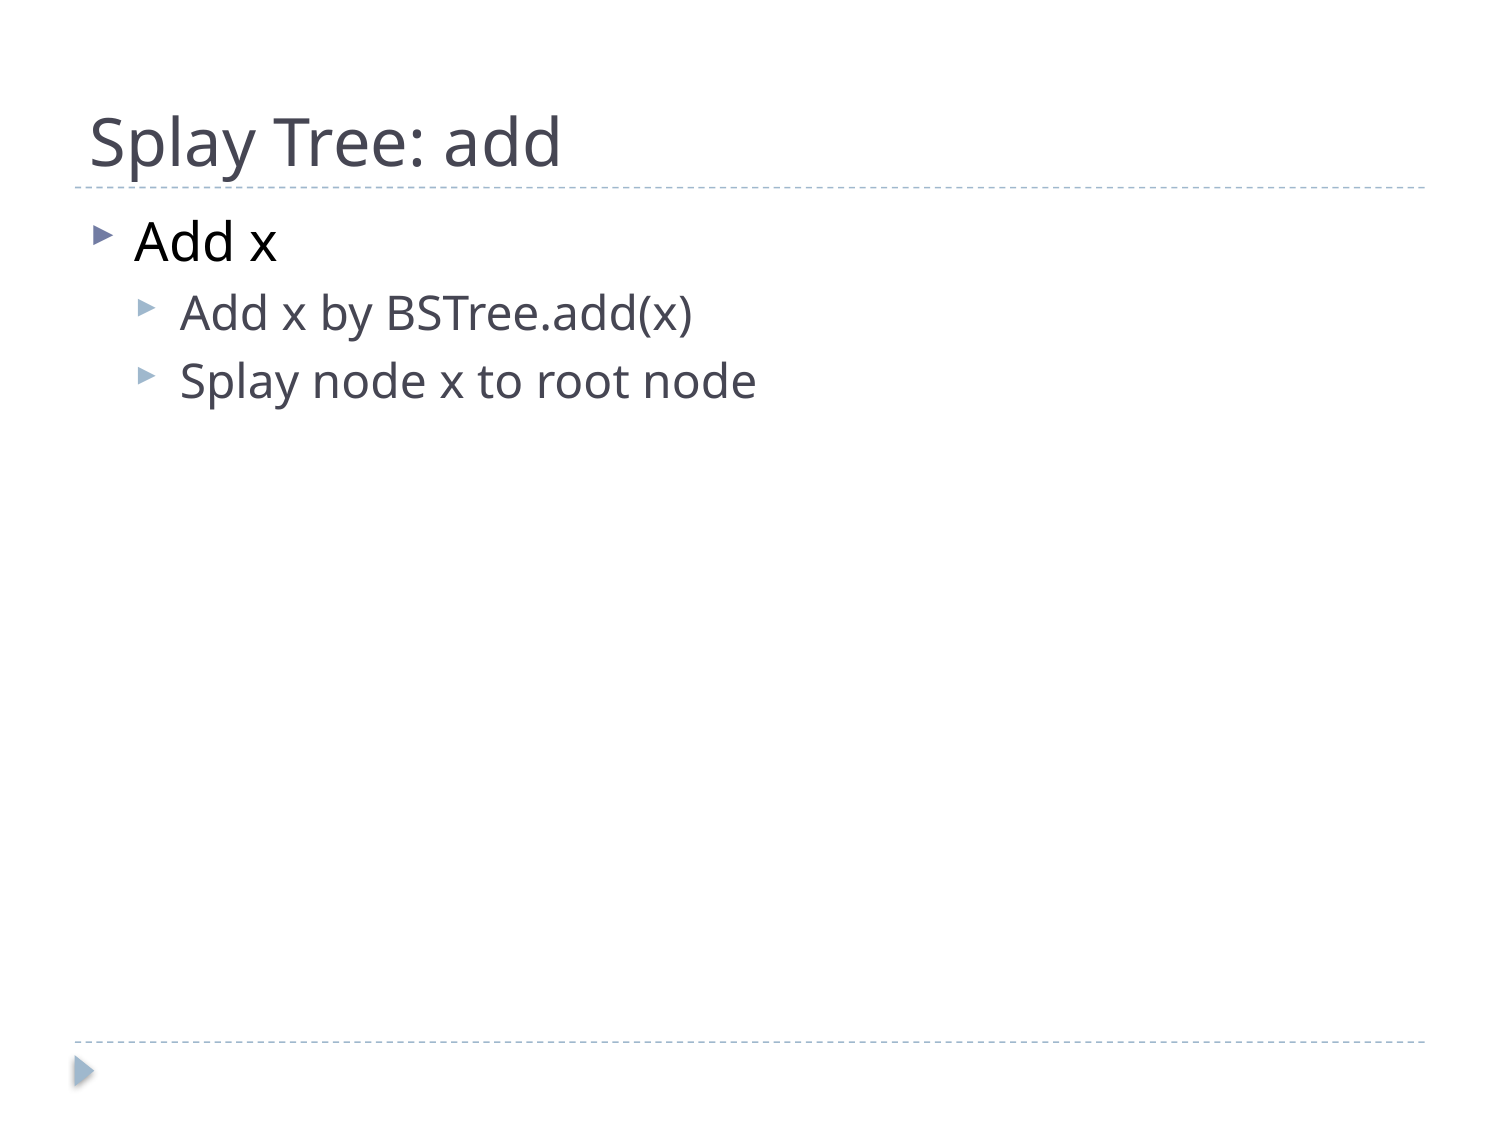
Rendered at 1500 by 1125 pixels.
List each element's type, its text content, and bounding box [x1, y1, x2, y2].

list Add x Add x by BSTree.add(x) Splay node x to root node [75, 200, 1425, 1010]
title Splay Tree: add [75, 24, 1425, 188]
